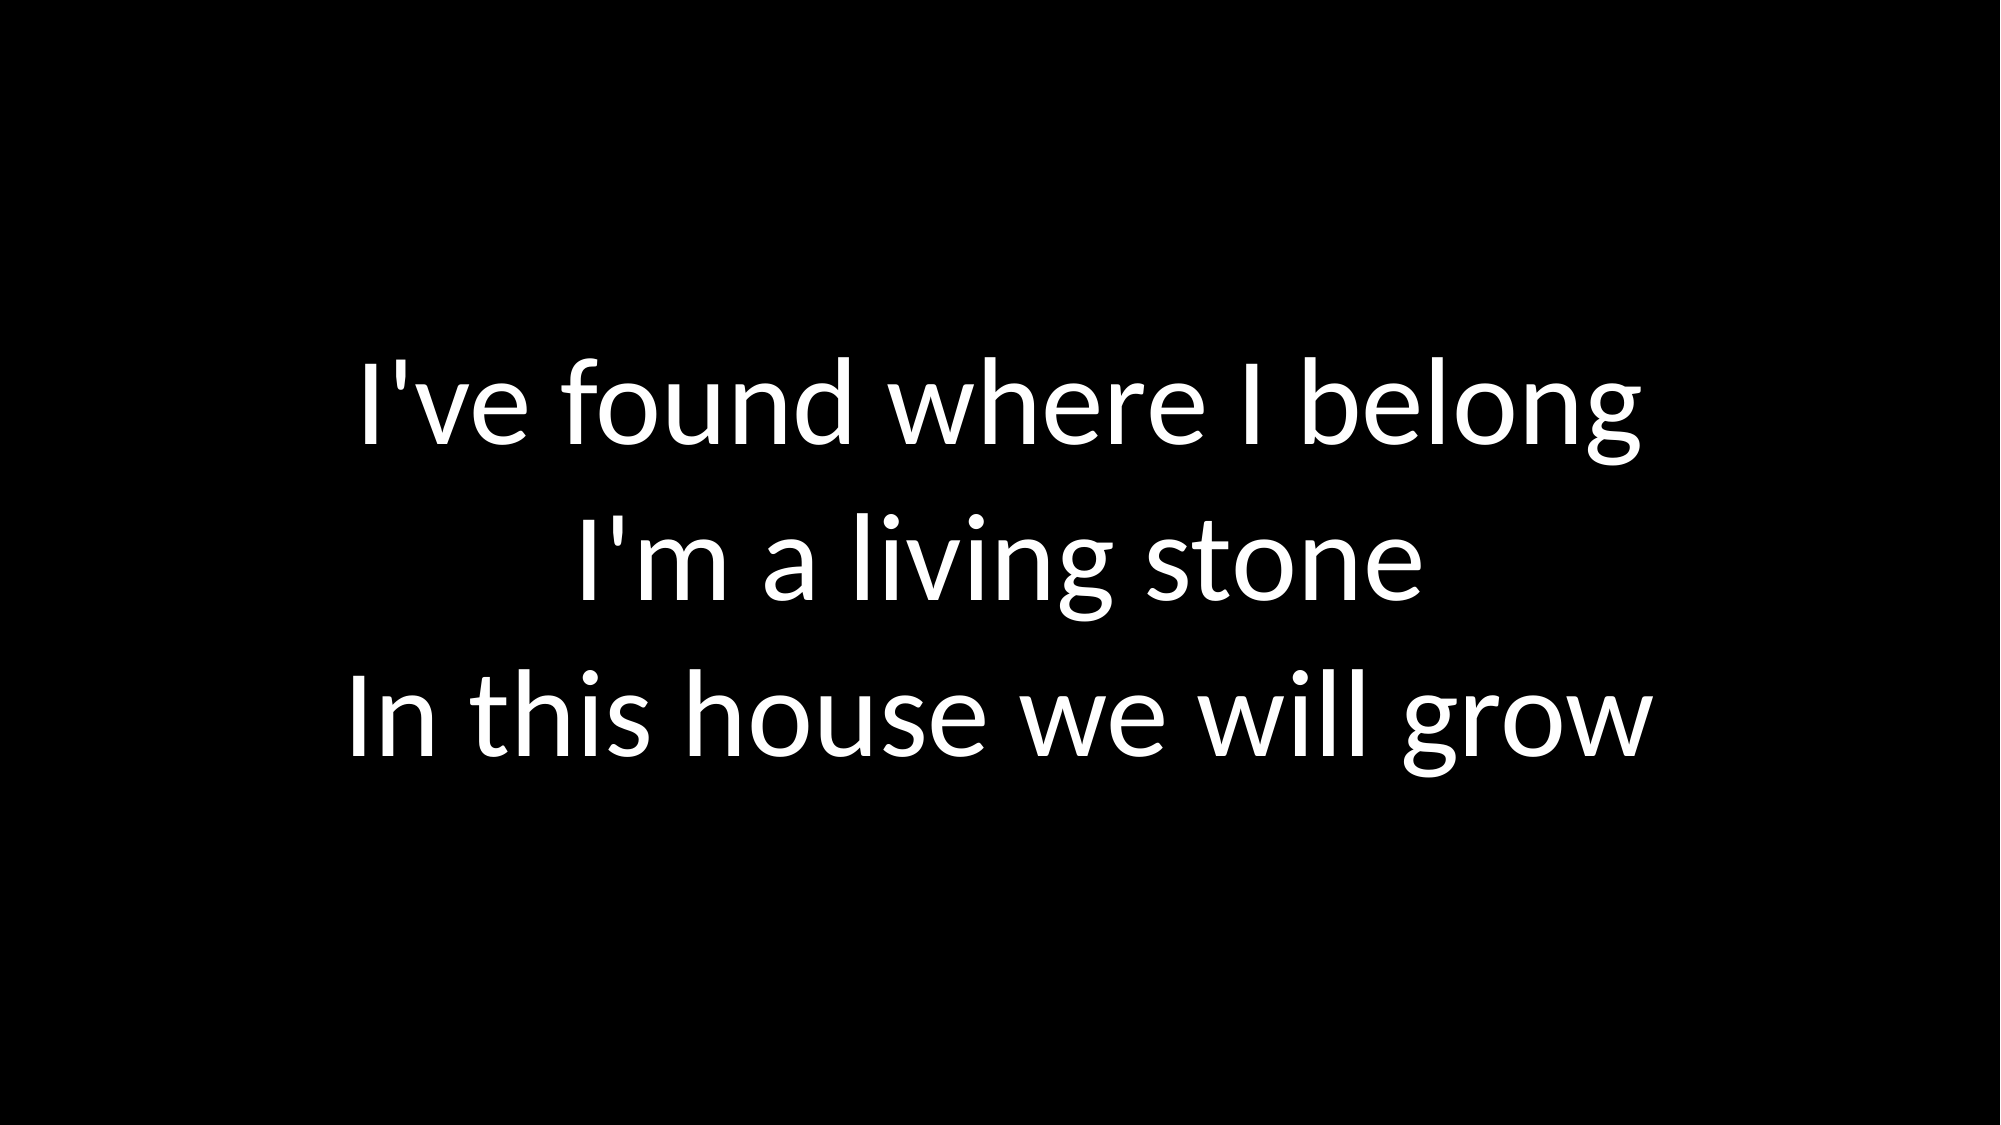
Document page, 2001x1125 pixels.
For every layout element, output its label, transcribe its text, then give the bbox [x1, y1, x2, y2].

subtitle I've found where I belong I'm a living stone In this house we will grow [51, 329, 1949, 997]
